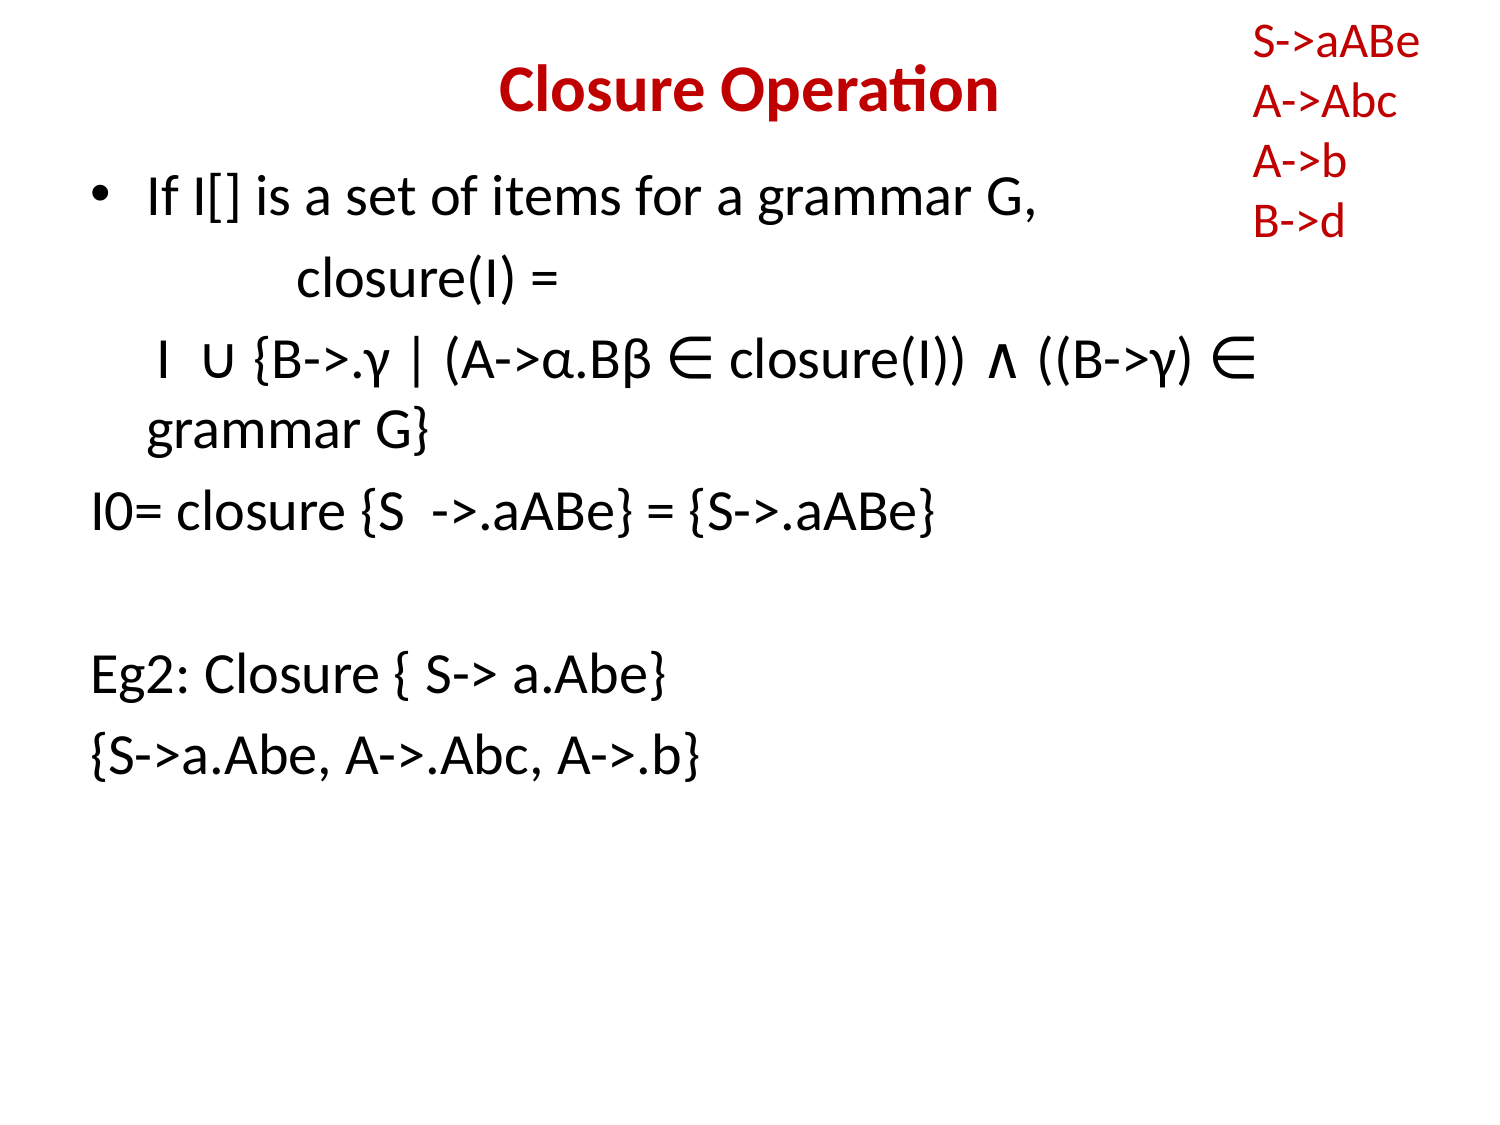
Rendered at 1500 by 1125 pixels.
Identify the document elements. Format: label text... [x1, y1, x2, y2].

text_box S->aABe A->Abc A->b B->d [1237, 0, 1500, 258]
list If I[] is a set of items for a grammar G, closure(I) = I ∪ {B->.γ | (A->α.Bβ ∈ closure(I)) ∧ ((B->γ) ∈ grammar G} I0= closure {S ->.aABe} = {S->.aABe} Eg2: Closure { S-> a.Abe} {S->a.Abe, A->.Abc, A->.b} [75, 149, 1425, 1005]
title Closure Operation [75, 45, 1237, 125]
